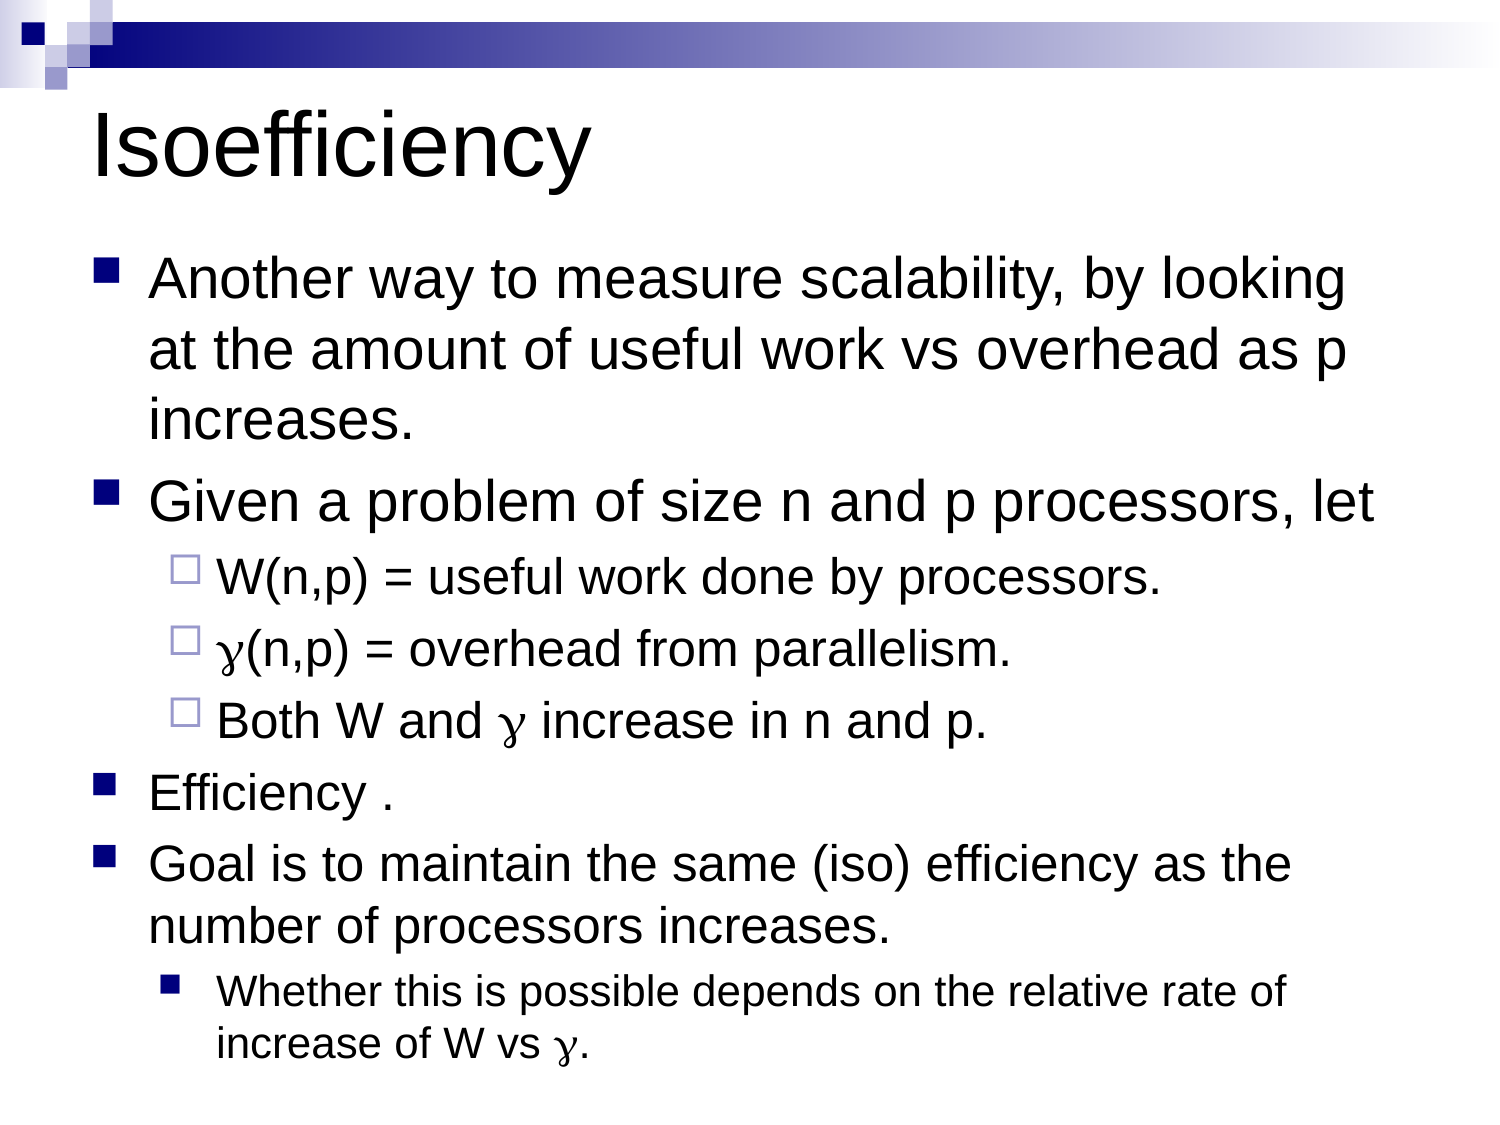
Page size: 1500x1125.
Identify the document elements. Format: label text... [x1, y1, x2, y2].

title Isoefficiency [75, 75, 1425, 205]
